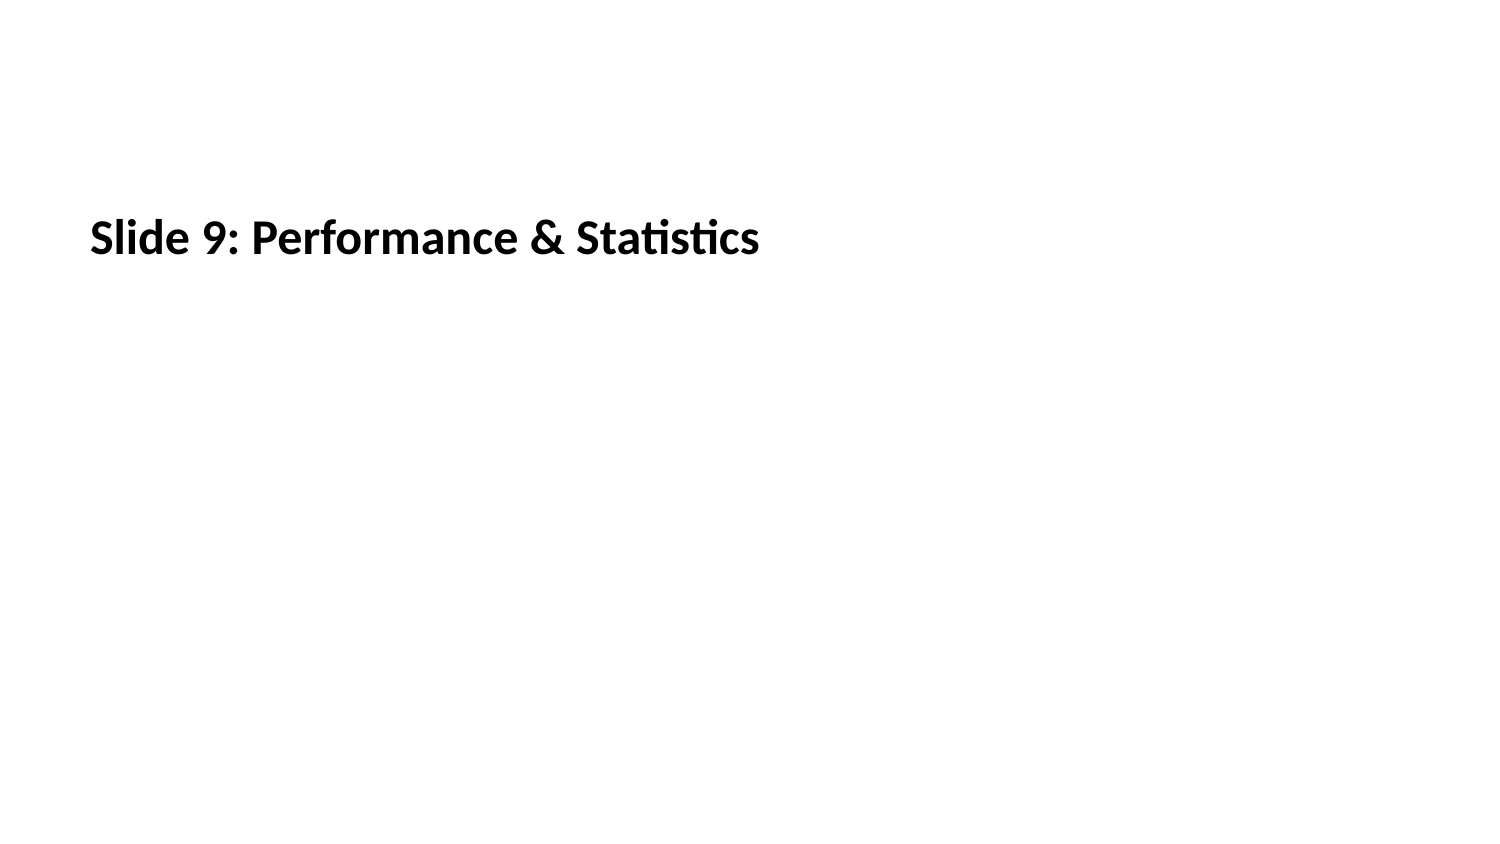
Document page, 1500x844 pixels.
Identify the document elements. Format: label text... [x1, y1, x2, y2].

list Slide 9: Performance & Statistics [75, 196, 1425, 754]
